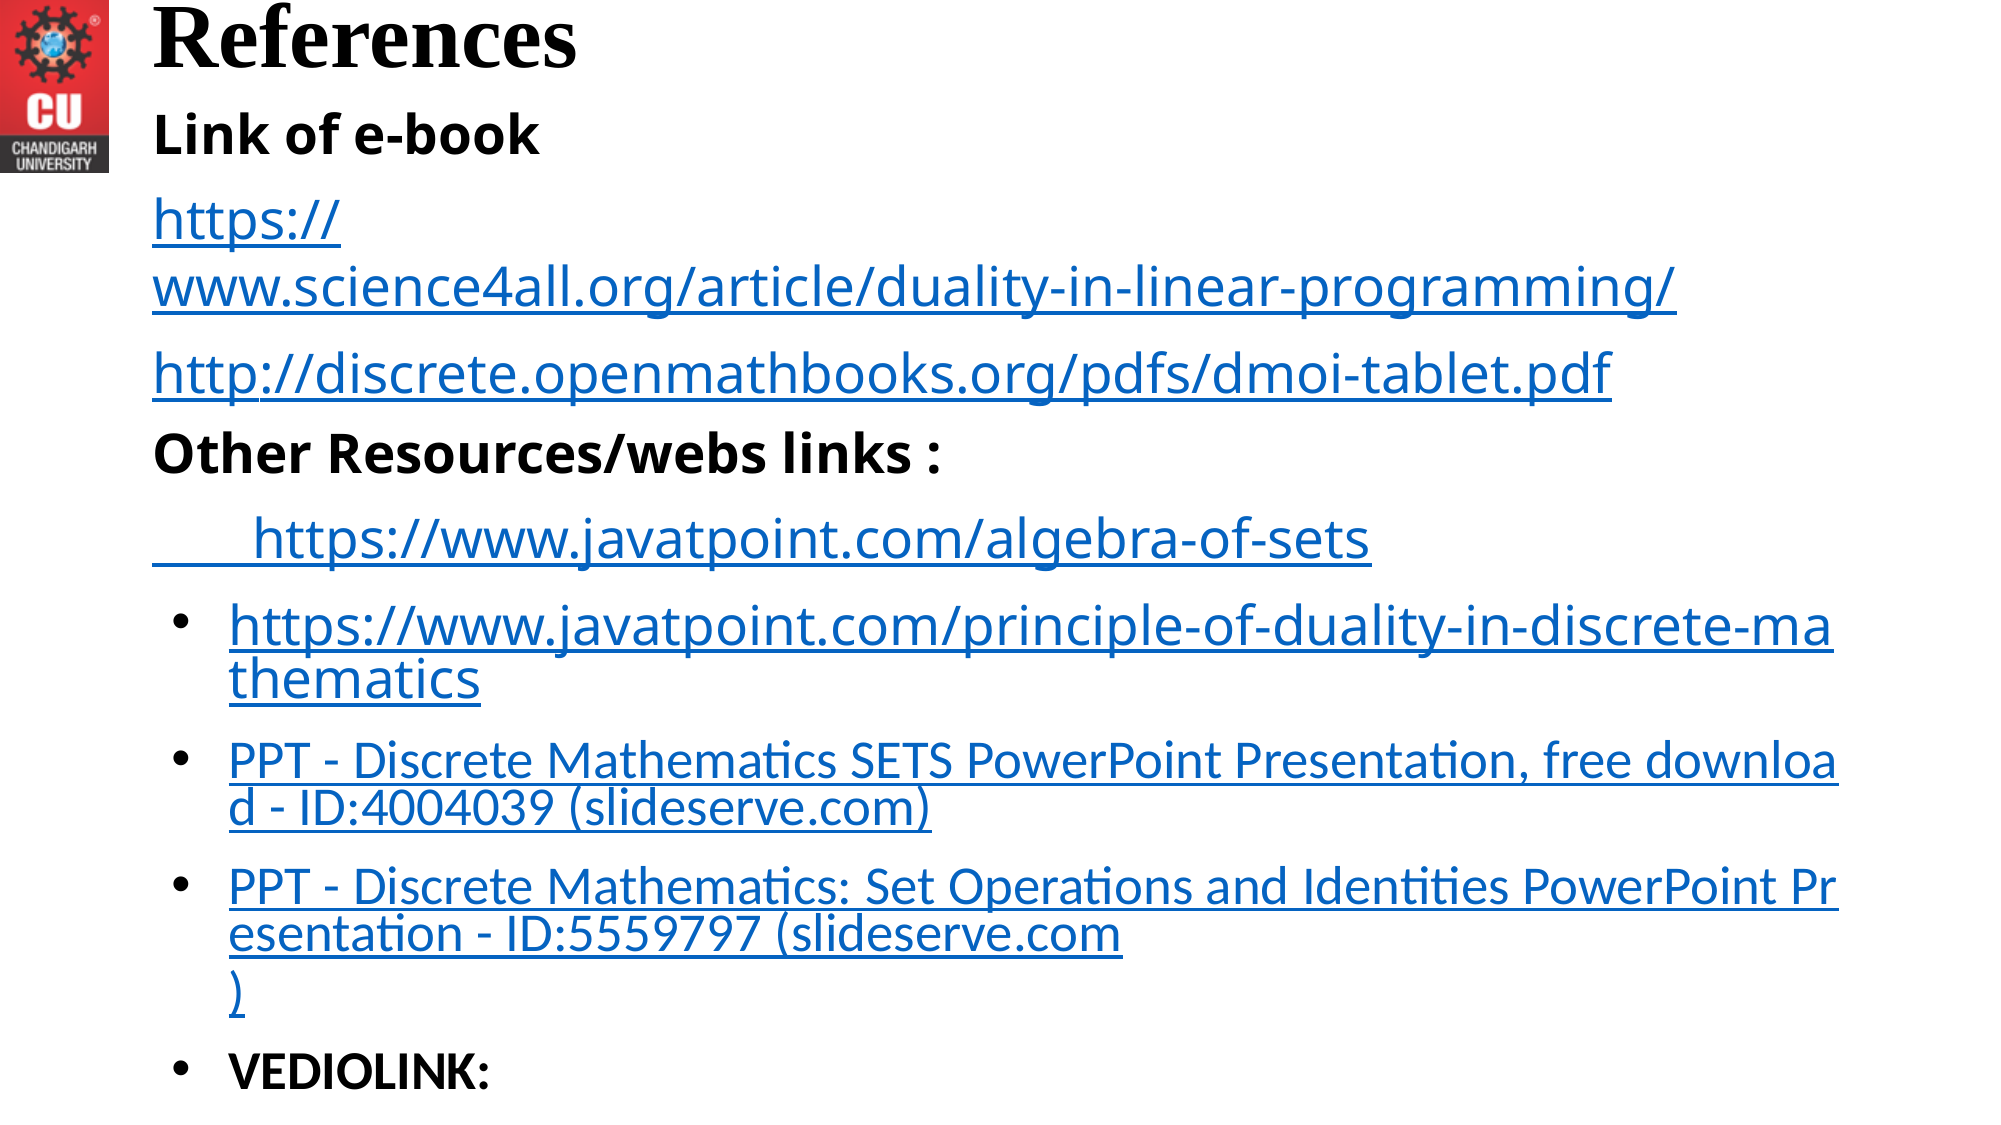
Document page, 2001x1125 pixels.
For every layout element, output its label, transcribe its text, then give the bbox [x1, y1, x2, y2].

list Link of e-book https://www.science4all.org/article/duality-in-linear-programming/ http://discrete.openmathbooks.org/pdfs/dmoi-tablet.pdf Other Resources/webs links : https://www.javatpoint.com/algebra-of-sets https://www.javatpoint.com/principle-of-duality-in-discrete-mathematics PPT - Discrete Mathematics SETS PowerPoint Presentation, free download - ID:4004039 (slideserve.com) PPT - Discrete Mathematics: Set Operations and Identities PowerPoint Presentation - ID:5559797 (slideserve.com) VEDIOLINK: https://www.youtube.com/watch?v=wGLTV8MgLlA&list=PLU6SqdYcYsfJ27O0dvuMwafS3X8CecqUg https://www.youtube.com/watch?v=RW42KXPaw_A&list=PLmXKhU9FNesRORH5XXsErmamVvUT_zbG4 [137, 99, 1863, 1125]
picture [0, 0, 110, 173]
title References [137, 0, 1863, 99]
